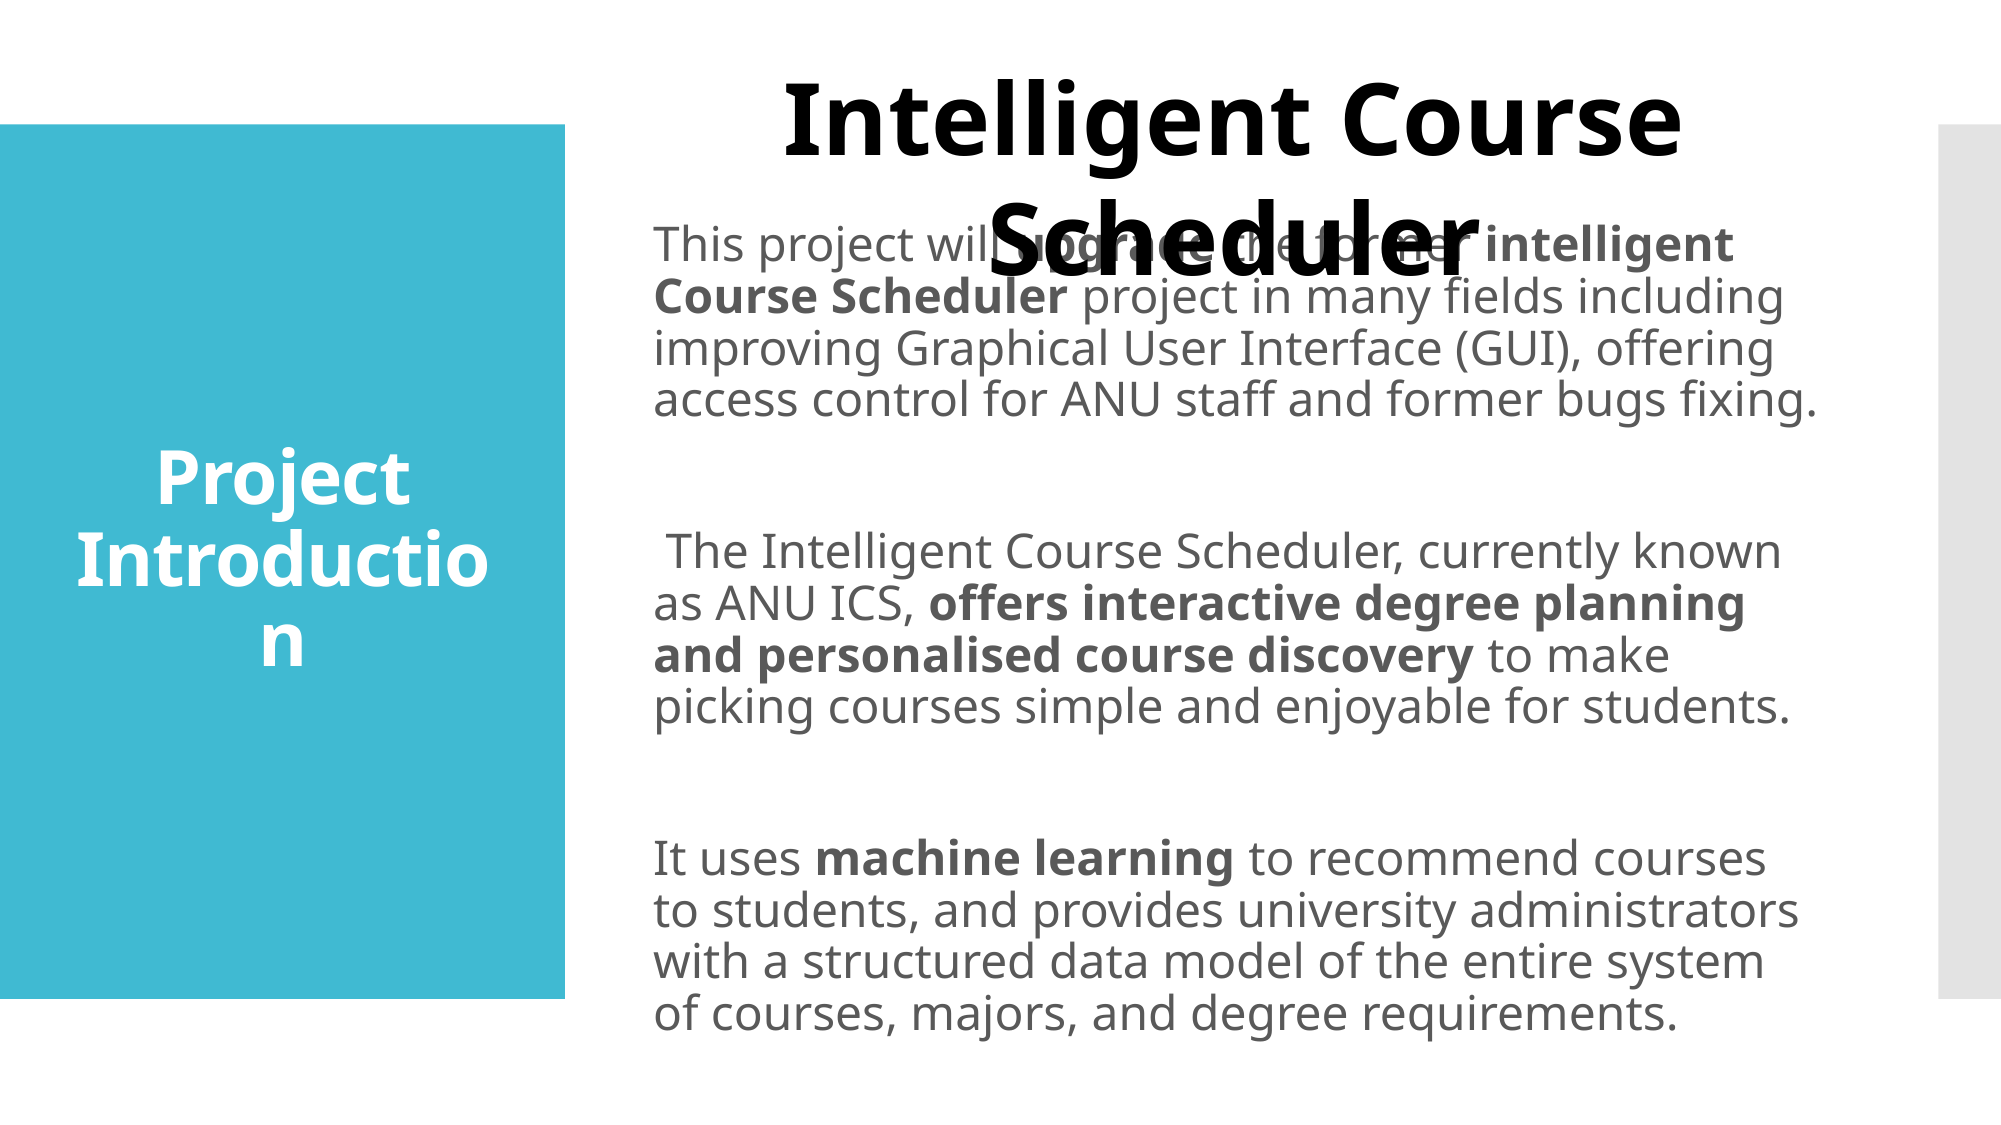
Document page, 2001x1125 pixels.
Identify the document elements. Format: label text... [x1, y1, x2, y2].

text_box Intelligent Course Scheduler [518, 47, 1952, 303]
list This project will upgrade the former intelligent Course Scheduler project in many fields including improving Graphical User Interface (GUI), offering access control for ANU staff and former bugs fixing. The Intelligent Course Scheduler, currently known as ANU ICS, offers interactive degree planning and personalised course discovery to make picking courses simple and enjoyable for students. It uses machine learning to recommend courses to students, and provides university administrators with a structured data model of the entire system of courses, majors, and degree requirements. [638, 303, 1839, 1077]
title Project Introduction [41, 184, 525, 940]
